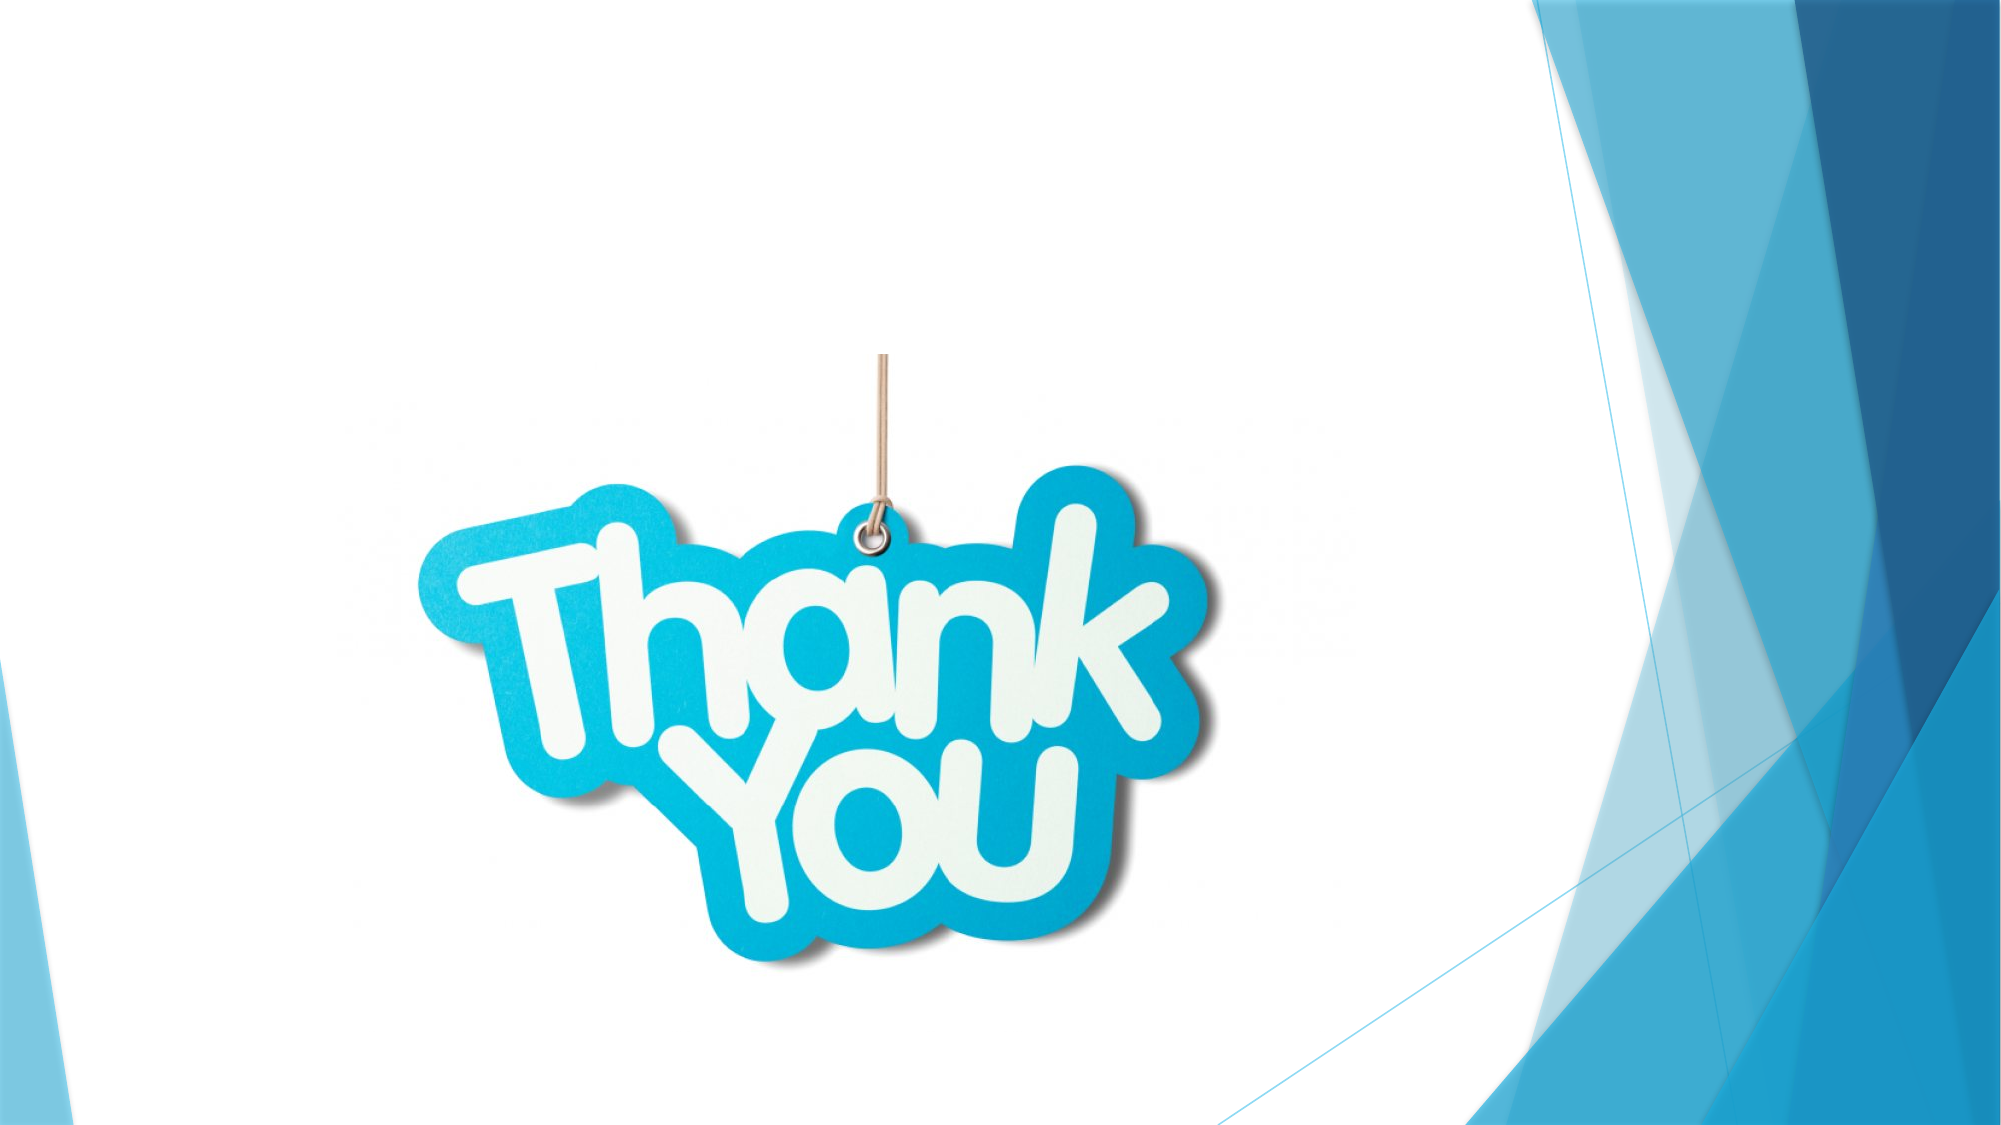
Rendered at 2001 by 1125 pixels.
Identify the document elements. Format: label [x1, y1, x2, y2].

list [337, 353, 1356, 1032]
